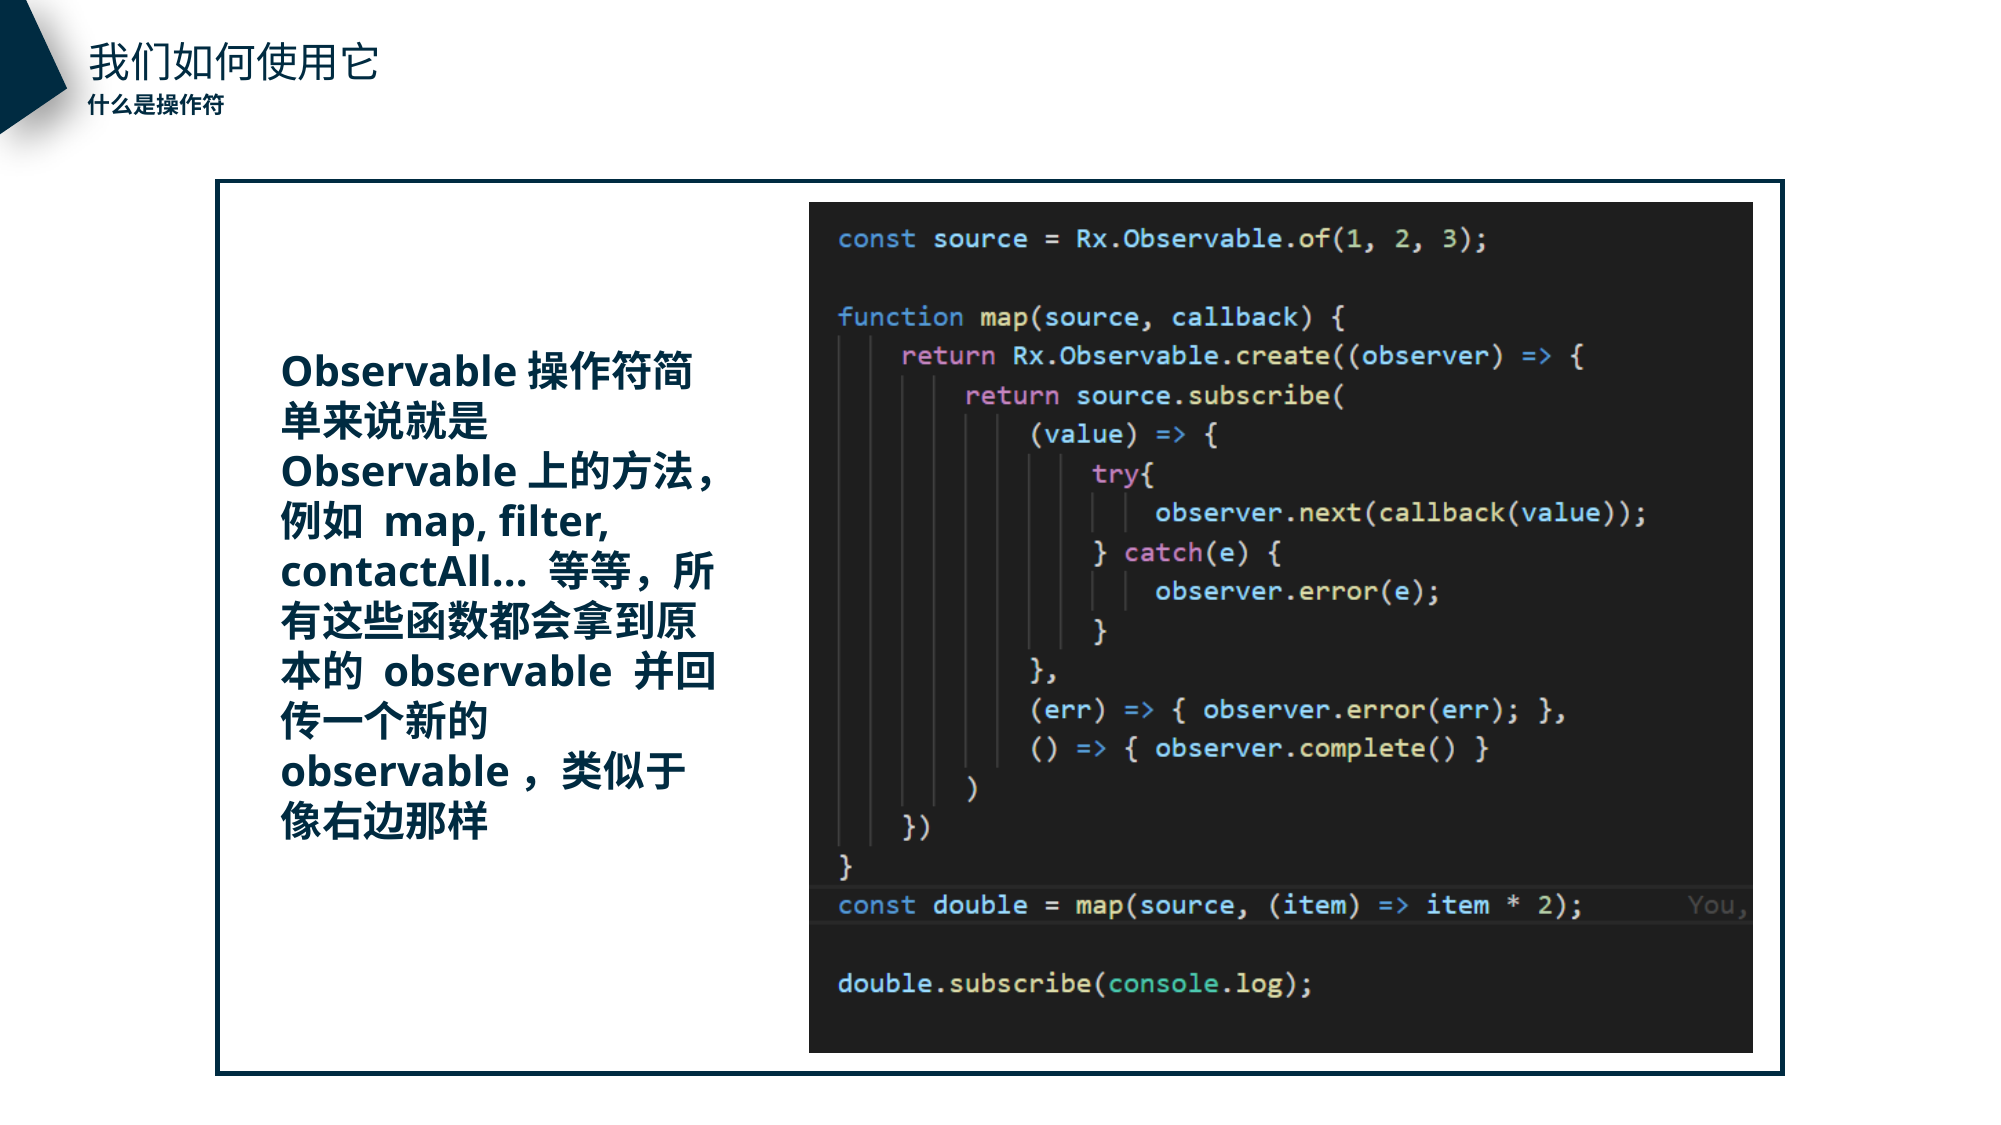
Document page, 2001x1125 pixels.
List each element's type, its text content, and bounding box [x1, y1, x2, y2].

text_box Observable操作符简单来说就是Observable上的方法，例如 map, filter, contactAll... 等等，所有这些函数都会拿到原本的 observable 并回传一个新的 observable，类似于像右边那样 [265, 337, 737, 853]
picture [809, 202, 1753, 1053]
text_box 我们如何使用它 [77, 28, 397, 83]
text_box 什么是操作符 [90, 83, 532, 126]
text_box [0, 0, 68, 135]
text_box [217, 180, 1783, 1075]
